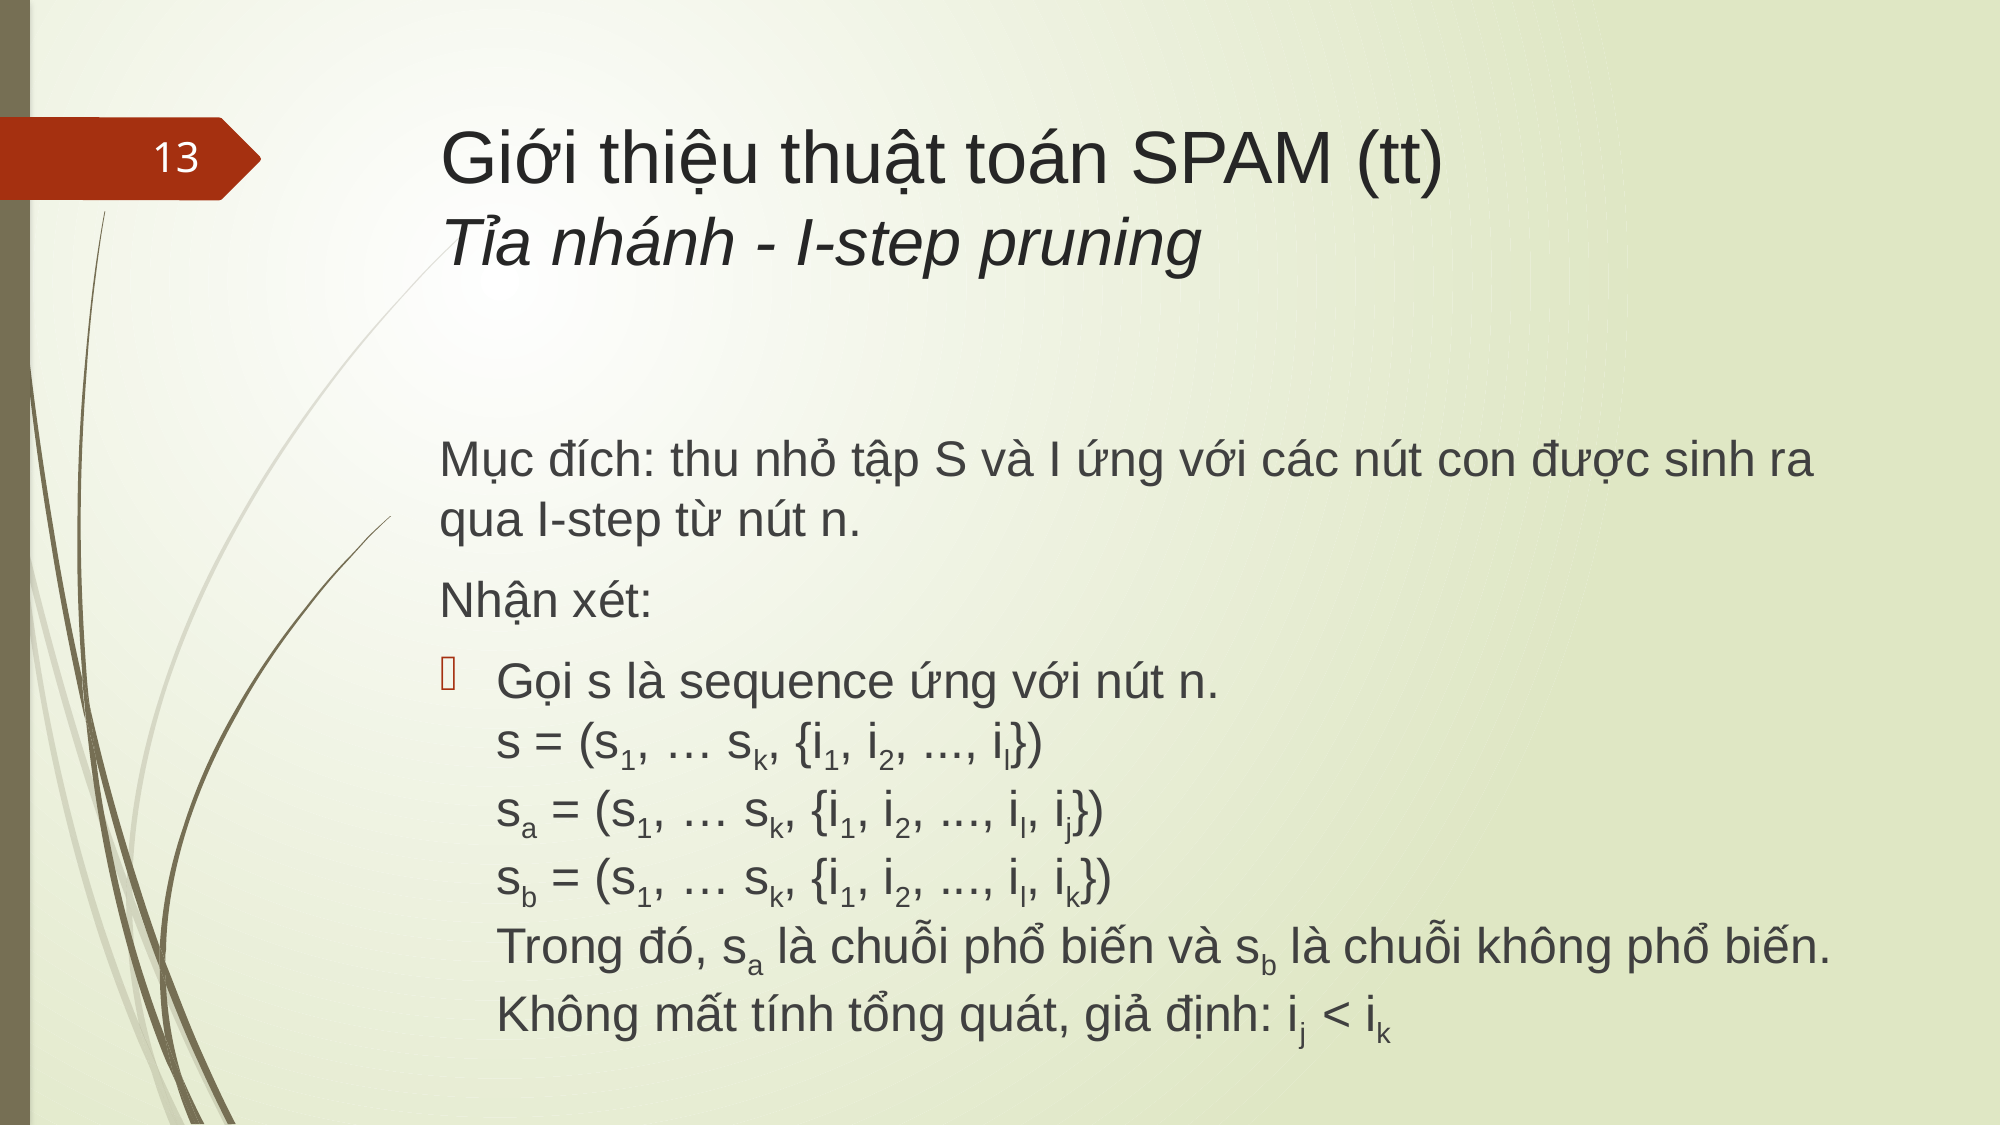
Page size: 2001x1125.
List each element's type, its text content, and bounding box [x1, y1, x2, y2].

title Giới thiệu thuật toán SPAM (tt) Tỉa nhánh - I-step pruning [425, 102, 1888, 370]
slide_number 13 [87, 129, 216, 190]
list Mục đích: thu nhỏ tập S và I ứng với các nút con được sinh ra qua I-step từ nút n. Nhận xét: Gọi s là sequence ứng với nút n. s = (s1, … sk, {i1, i2, ..., il}) sa = (s1, … sk, {i1, i2, ..., il, ij}) sb = (s1, … sk, {i1, i2, ..., il, ik}) Trong đó, sa là chuỗi phổ biến và sb là chuỗi không phổ biến. Không mất tính tổng quát, giả định: ij < ik [424, 419, 1888, 956]
